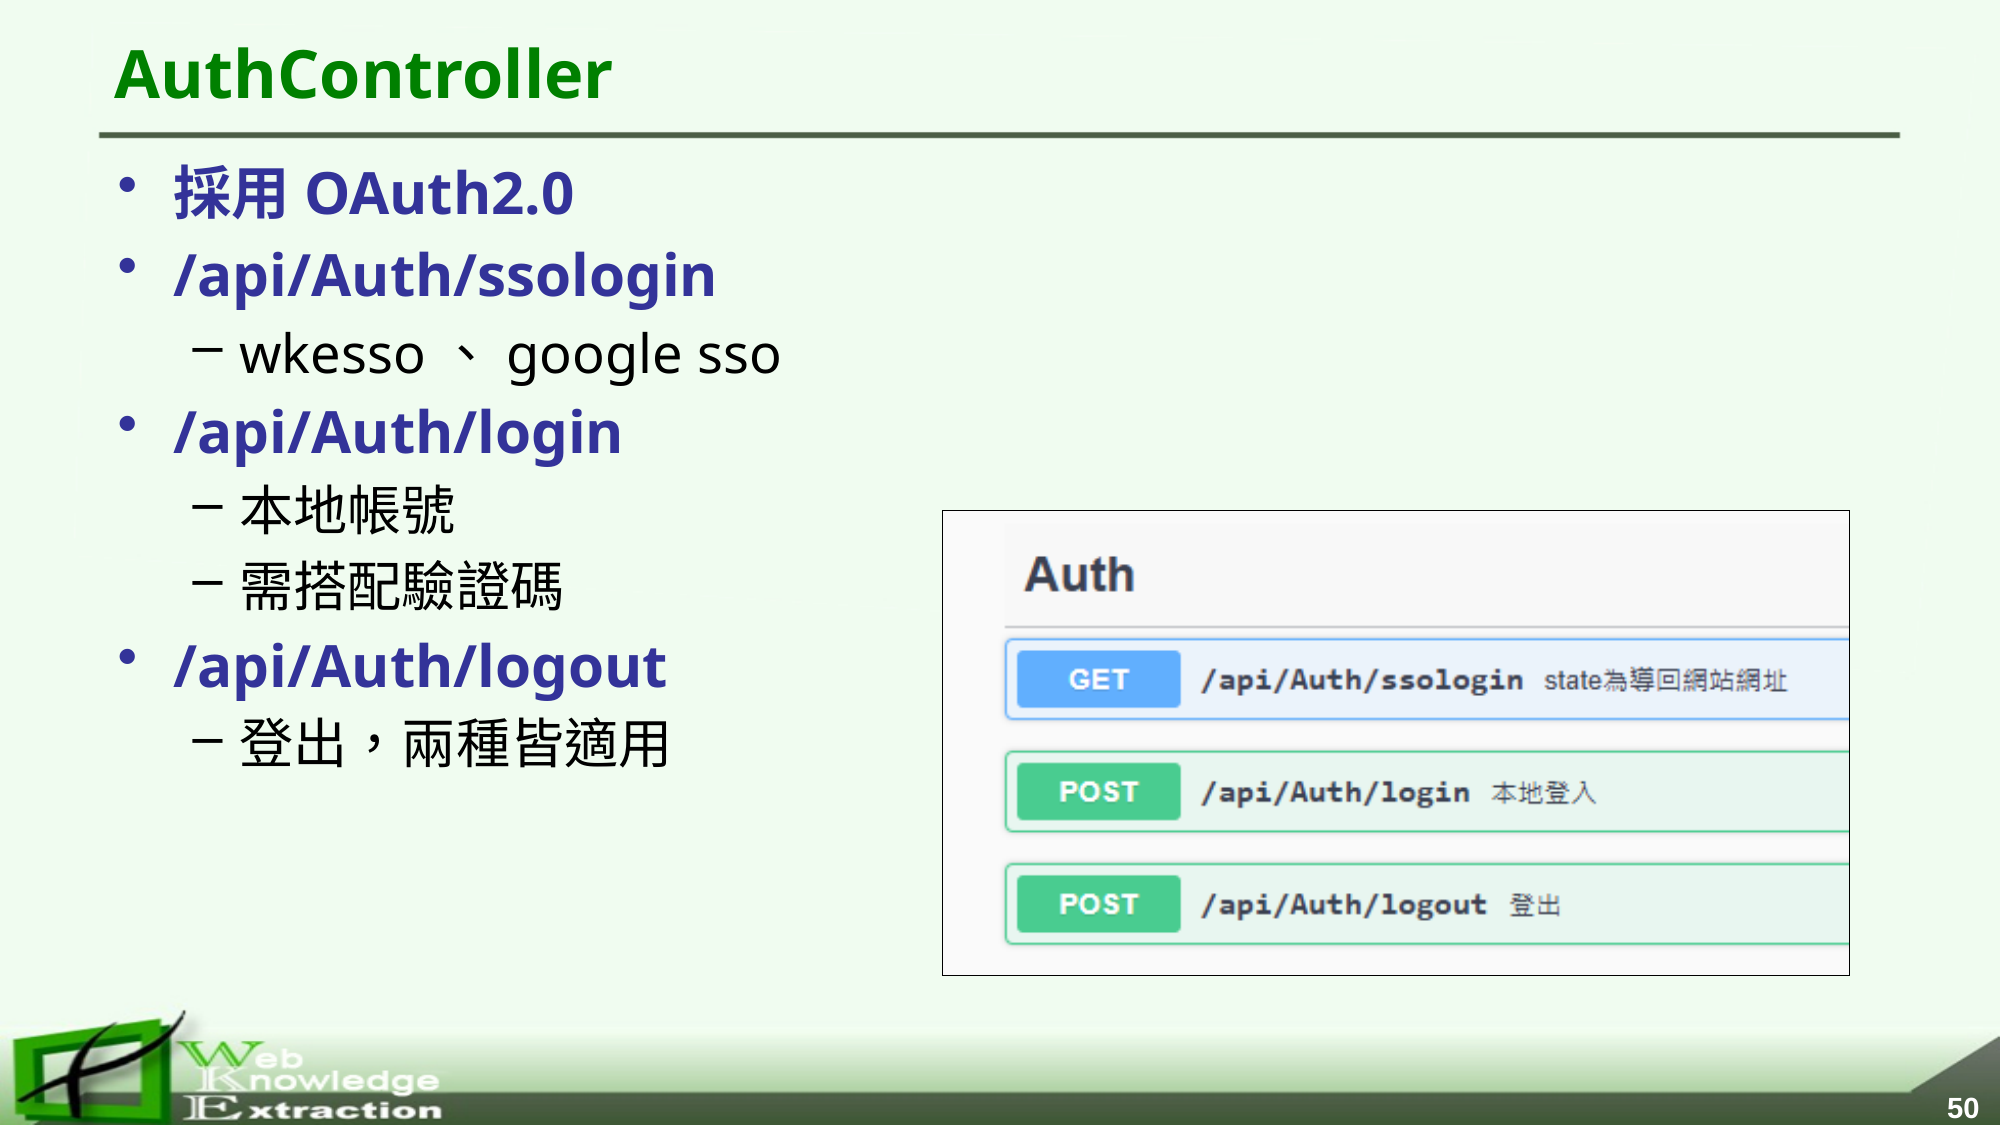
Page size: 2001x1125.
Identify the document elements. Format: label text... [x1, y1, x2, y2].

slide_number 49 [1866, 1082, 1995, 1123]
picture [0, 0, 2000, 1125]
title AuthController [99, 18, 1901, 126]
list 採用OAuth2.0 /api/Auth/ssologin wkesso、google sso /api/Auth/login 本地帳號 需搭配驗證碼 /api/Auth/logout 登出，兩種皆適用 [102, 148, 1964, 1036]
